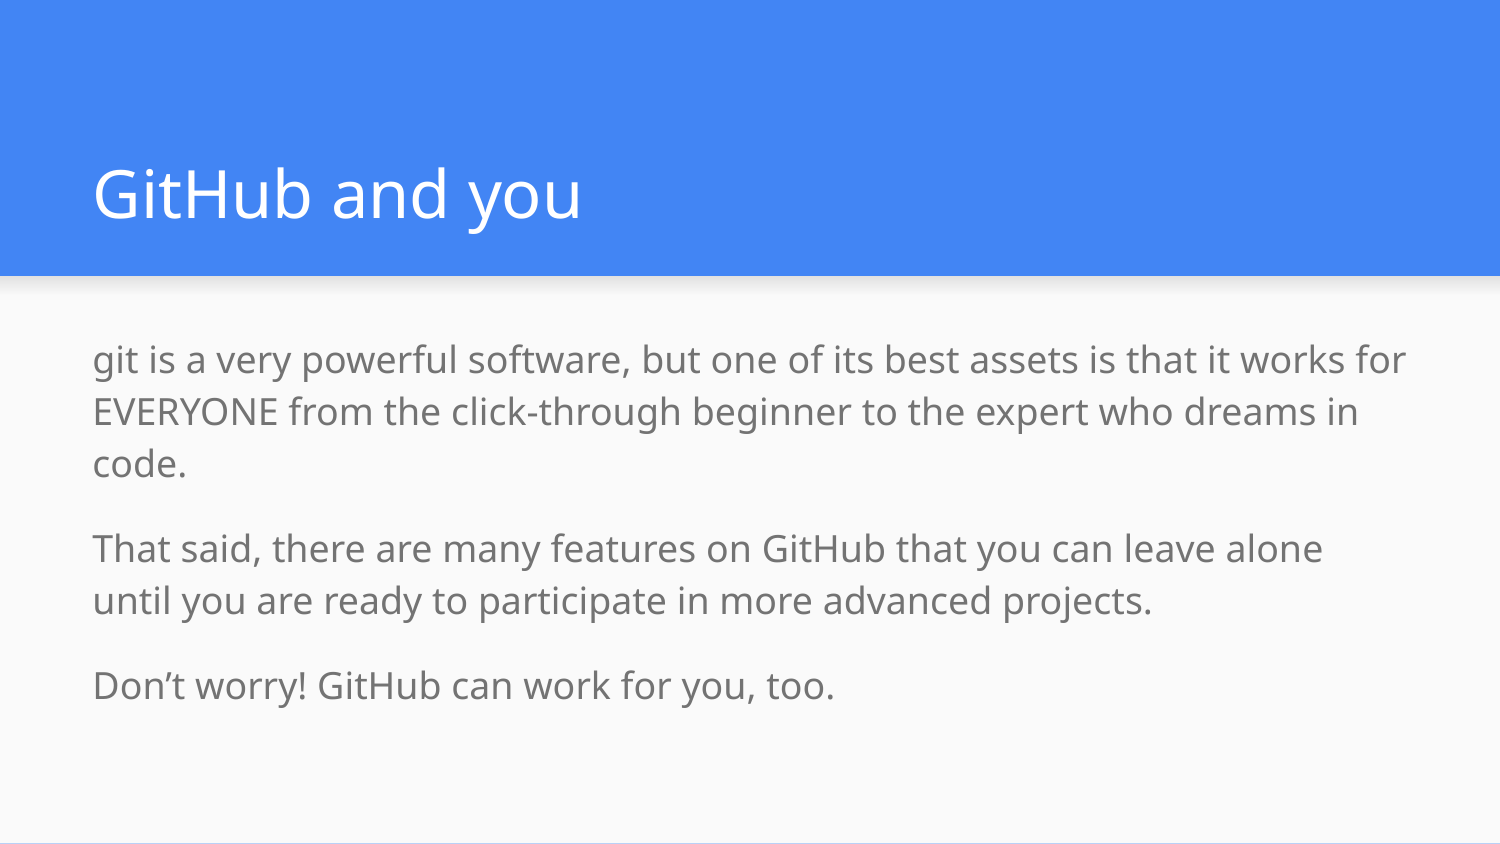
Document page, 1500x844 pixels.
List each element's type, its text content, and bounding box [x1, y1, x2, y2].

list git is a very powerful software, but one of its best assets is that it works for EVERYONE from the click-through beginner to the expert who dreams in code. That said, there are many features on GitHub that you can leave alone until you are ready to participate in more advanced projects. Don’t worry! GitHub can work for you, too. [77, 314, 1427, 760]
title GitHub and you [77, 121, 1427, 248]
